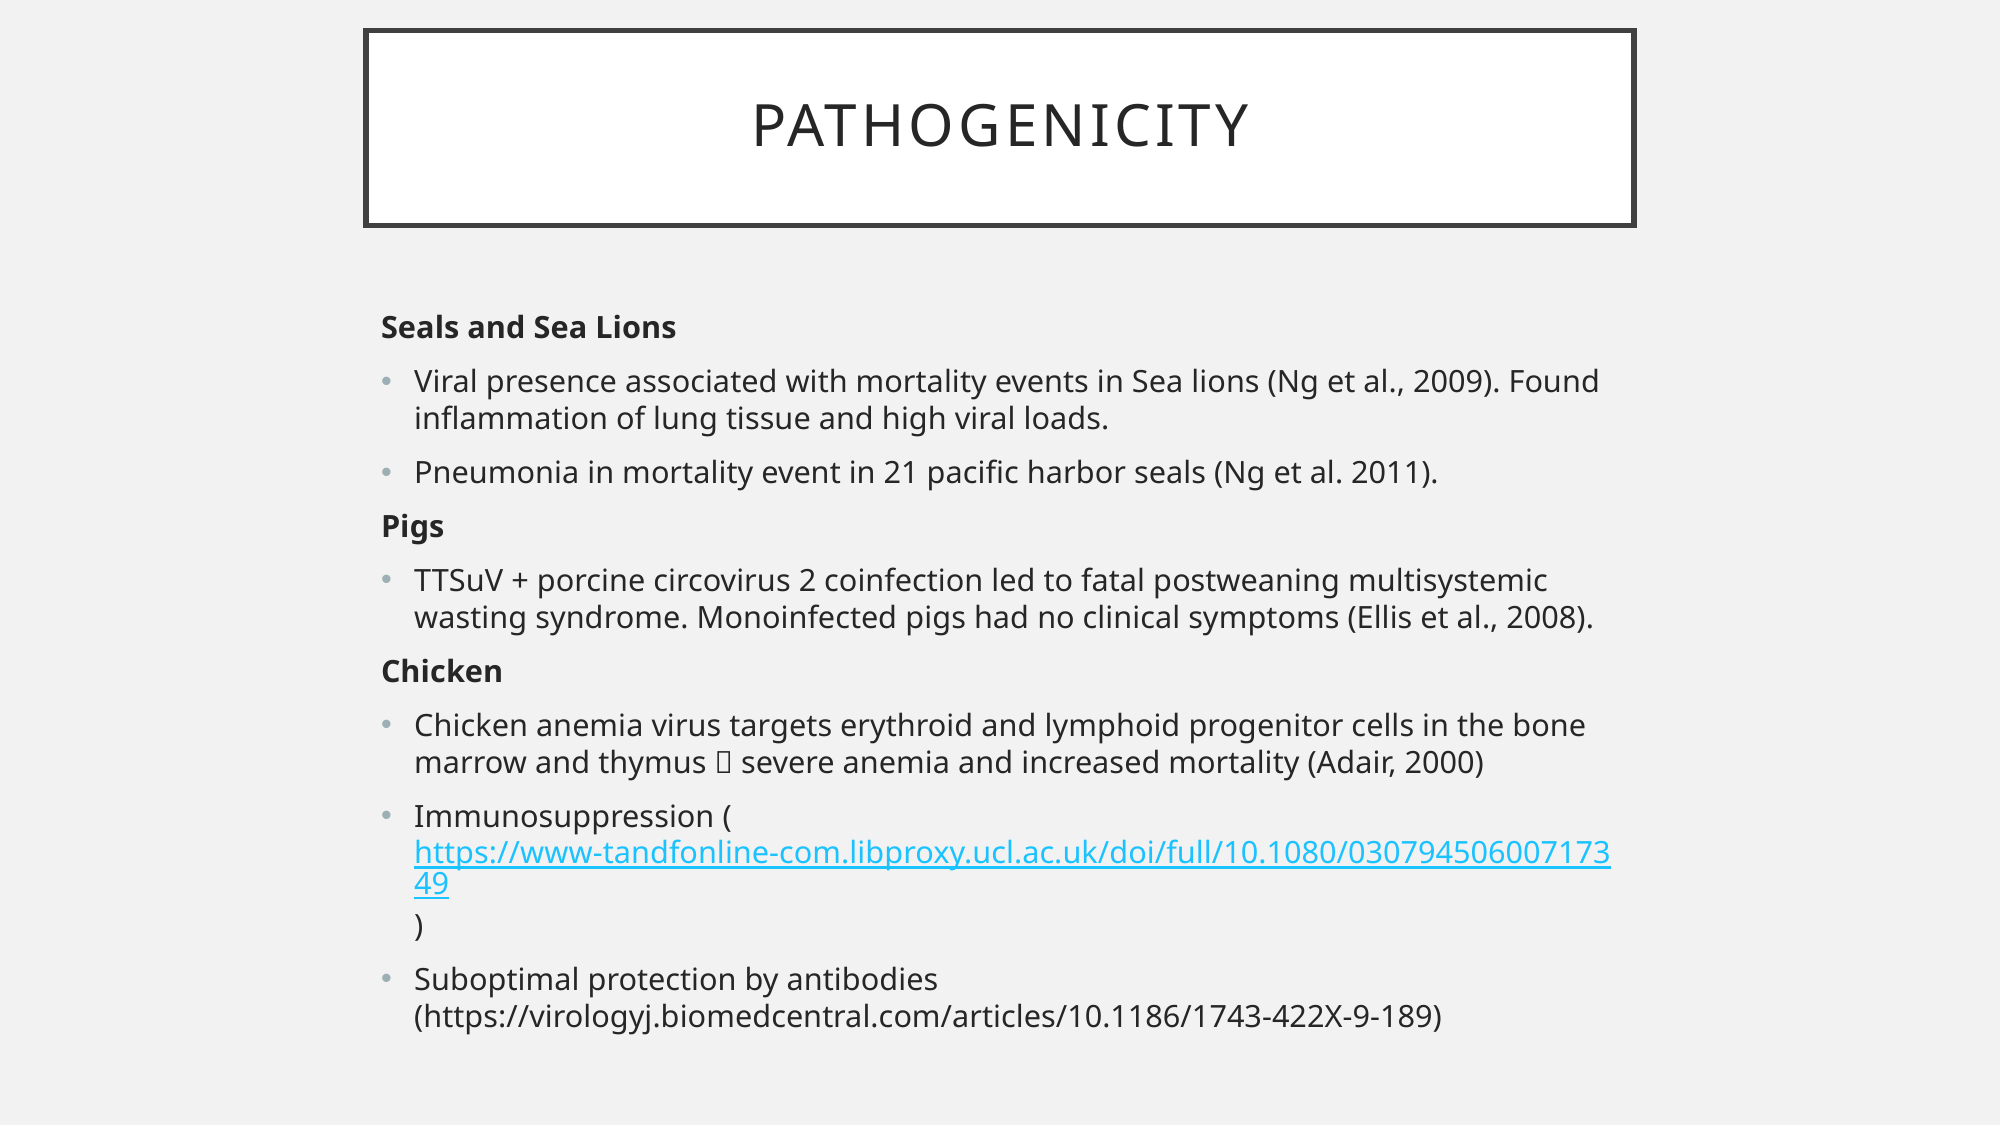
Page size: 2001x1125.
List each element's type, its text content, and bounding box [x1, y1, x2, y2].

list Seals and Sea Lions Viral presence associated with mortality events in Sea lions (Ng et al., 2009). Found inflammation of lung tissue and high viral loads. Pneumonia in mortality event in 21 pacific harbor seals (Ng et al. 2011). Pigs TTSuV + porcine circovirus 2 coinfection led to fatal postweaning multisystemic wasting syndrome. Monoinfected pigs had no clinical symptoms (Ellis et al., 2008). Chicken Chicken anemia virus targets erythroid and lymphoid progenitor cells in the bone marrow and thymus  severe anemia and increased mortality (Adair, 2000) Immunosuppression (https://www-tandfonline-com.libproxy.ucl.ac.uk/doi/full/10.1080/03079450600717349) Suboptimal protection by antibodies (https://virologyj.biomedcentral.com/articles/10.1186/1743-422X-9-189) [366, 300, 1634, 1020]
title Pathogenicity [363, 28, 1637, 228]
